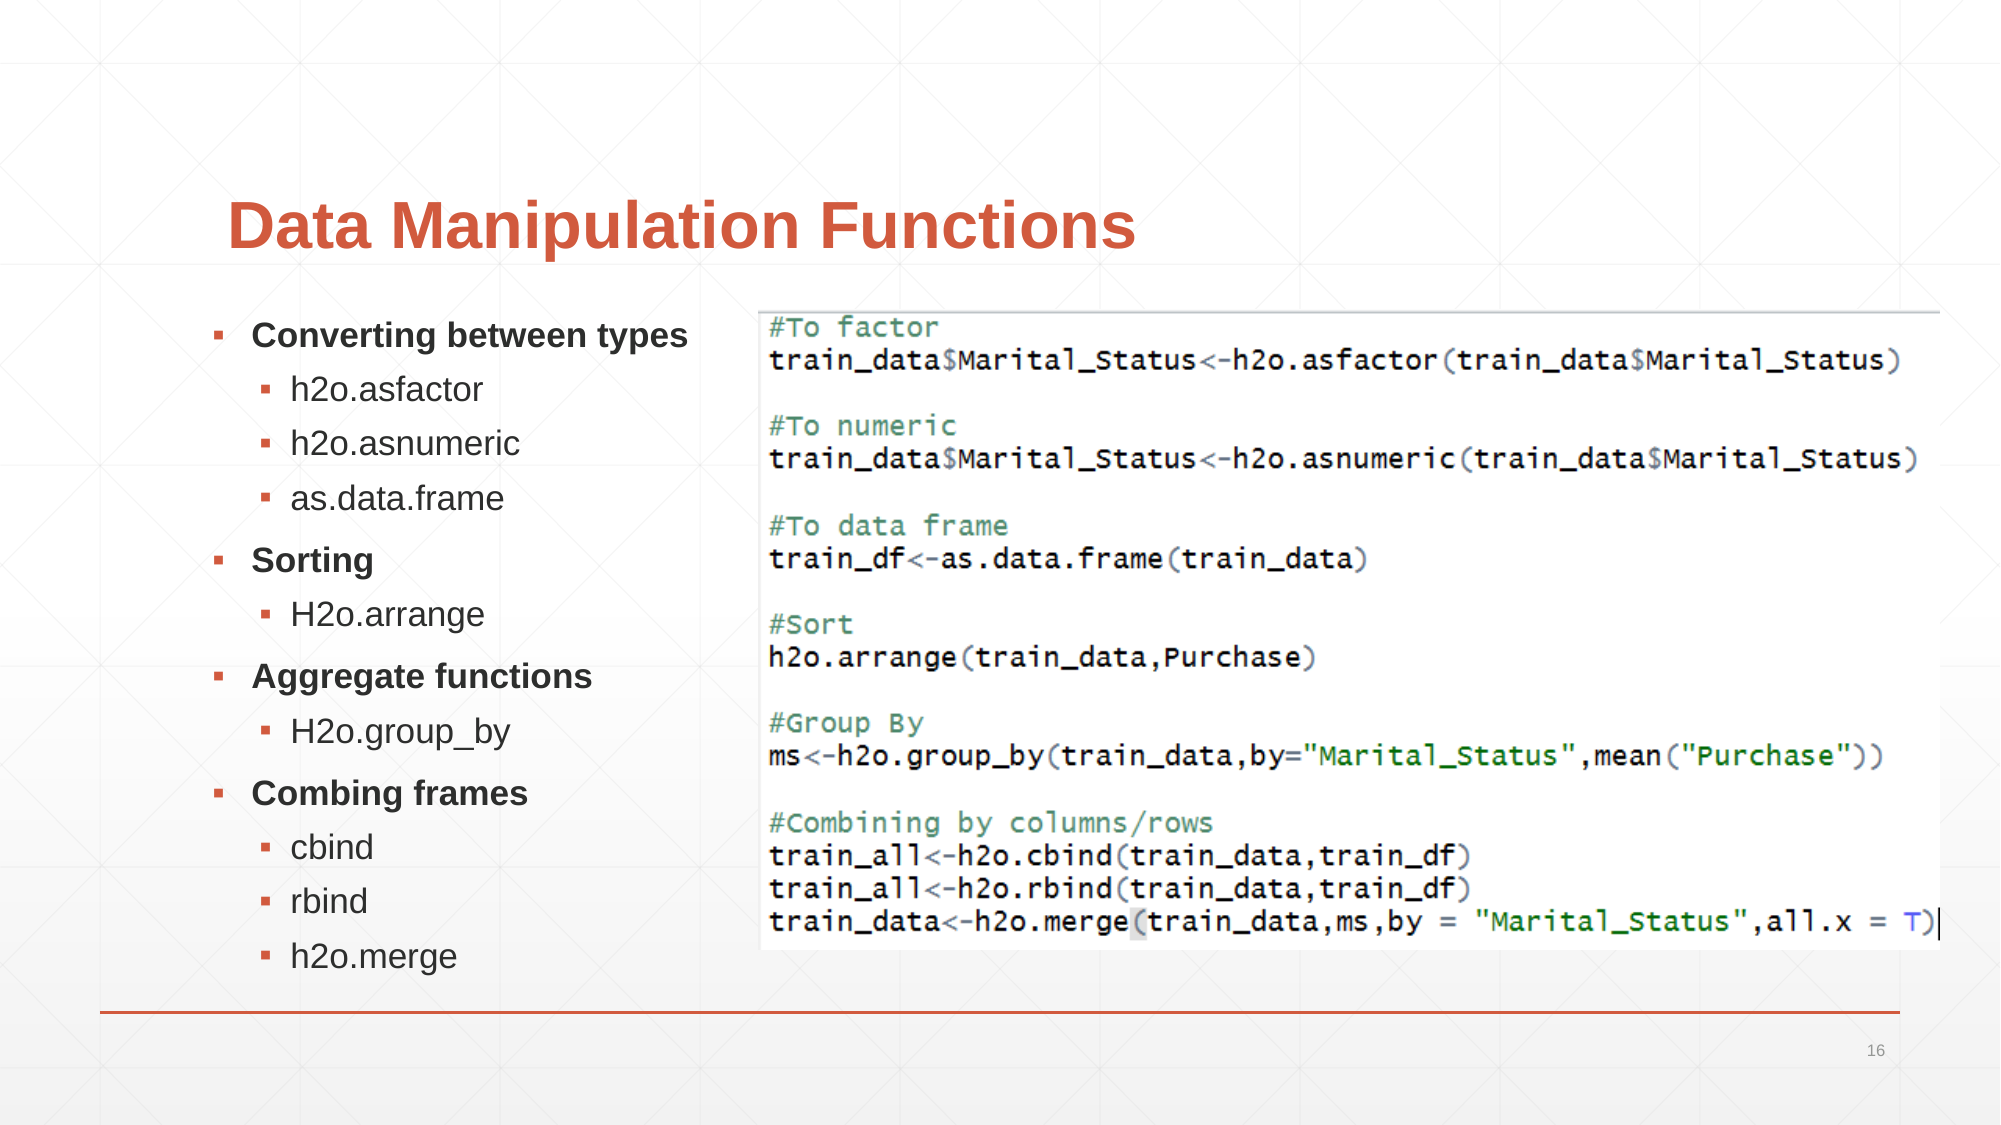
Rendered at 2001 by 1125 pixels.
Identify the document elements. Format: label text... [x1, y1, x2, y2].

picture [758, 309, 1940, 950]
title Data Manipulation Functions [212, 82, 1788, 271]
slide_number 16 [1749, 1031, 1901, 1069]
list Converting between types h2o.asfactor h2o.asnumeric as.data.frame Sorting H2o.arrange Aggregate functions H2o.group_by Combing frames cbind rbind h2o.merge [197, 309, 817, 989]
